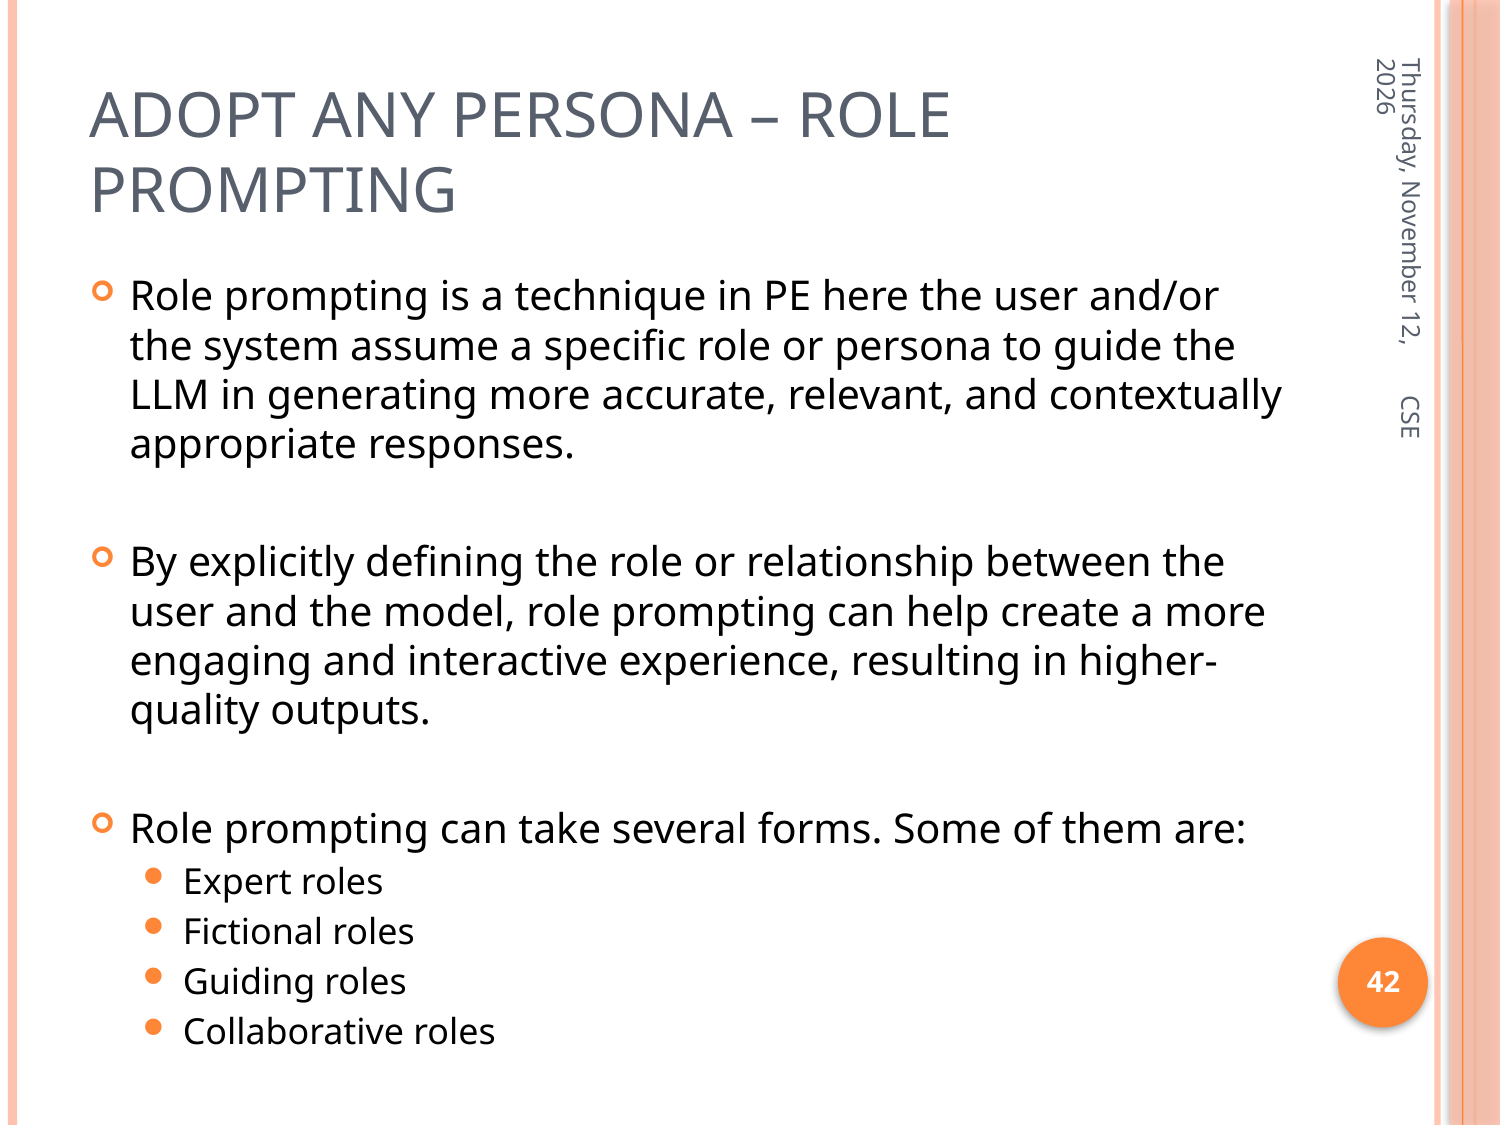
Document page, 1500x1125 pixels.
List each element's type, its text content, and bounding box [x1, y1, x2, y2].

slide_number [1378, 43, 1442, 374]
title Adopt any persona – role prompting [75, 45, 1300, 233]
slide_number 42 [1333, 940, 1434, 1027]
footer CSE [1379, 380, 1440, 906]
list Role prompting is a technique in PE here the user and/or the system assume a specific role or persona to guide the LLM in generating more accurate, relevant, and contextually appropriate responses. By explicitly defining the role or relationship between the user and the model, role prompting can help create a more engaging and interactive experience, resulting in higher-quality outputs. Role prompting can take several forms. Some of them are: Expert roles Fictional roles Guiding roles Collaborative roles [75, 262, 1300, 1062]
